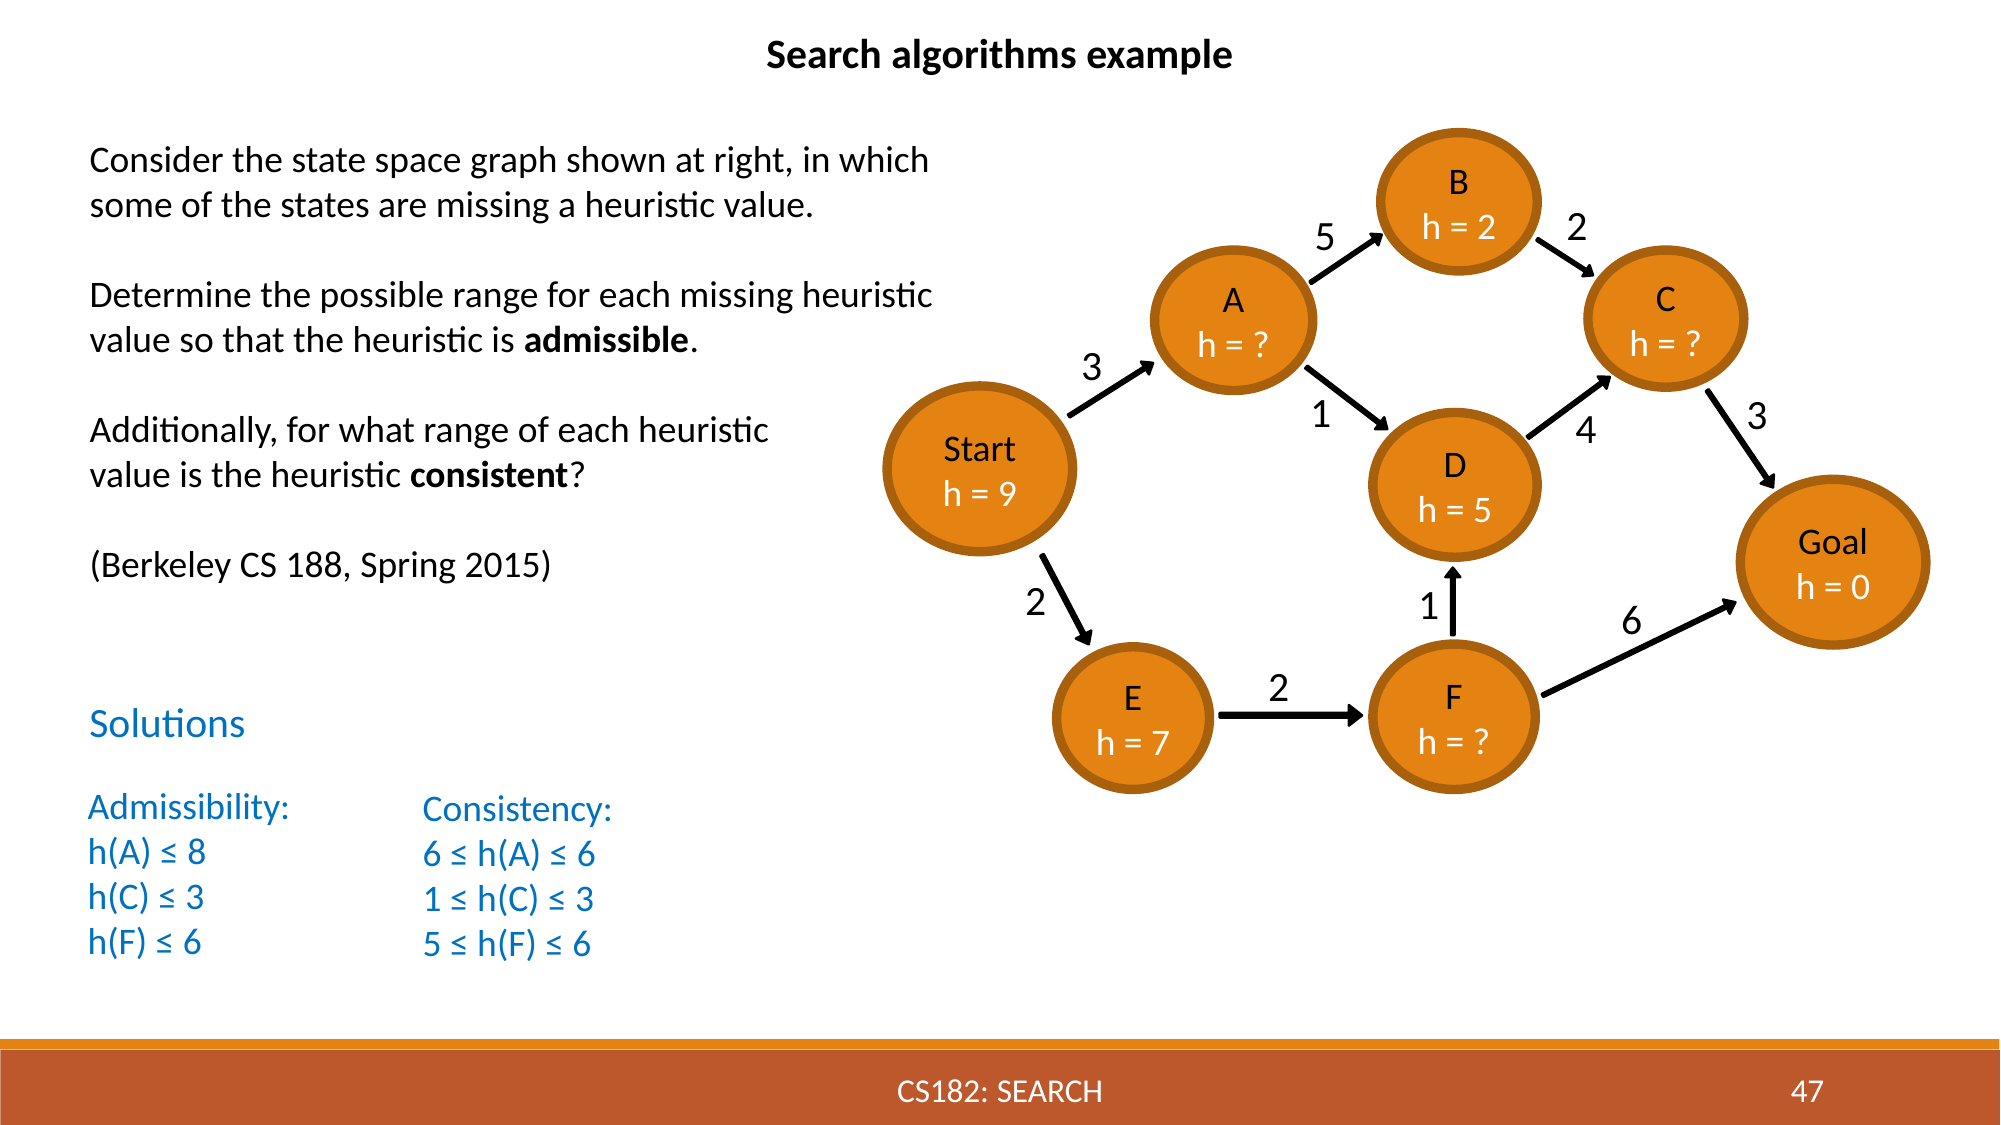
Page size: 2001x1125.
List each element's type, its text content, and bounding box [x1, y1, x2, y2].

text_box 4 [1560, 394, 1603, 460]
text_box 1 [1403, 570, 1446, 636]
text_box [1741, 446, 1776, 489]
text_box 1 [1295, 378, 1338, 444]
text_box D h = 5 [1371, 411, 1539, 559]
text_box Consistency: 6 ≤ h(A) ≤ 6 1 ≤ h(C) ≤ 3 5 ≤ h(F) ≤ 6 [407, 776, 888, 1016]
text_box [1308, 267, 1339, 286]
text_box 2 [1010, 566, 1053, 632]
text_box Consider the state space graph shown at right, in which some of the states are missing a heuristic value. Determine the possible range for each missing heuristic value so that the heuristic is admissible. Additionally, for what range of each heuristic value is the heuristic consistent? (Berkeley CS 188, Spring 2015) [74, 127, 986, 728]
text_box [1109, 360, 1155, 395]
text_box [1446, 566, 1462, 637]
text_box [1218, 703, 1364, 727]
text_box 2 [1551, 191, 1594, 257]
text_box [1342, 232, 1383, 265]
text_box B h = 2 [1379, 131, 1539, 273]
text_box 6 [1606, 585, 1649, 651]
text_box Solutions [74, 688, 446, 753]
text_box [1338, 387, 1389, 431]
text_box [1704, 388, 1731, 431]
text_box [1525, 410, 1560, 440]
text_box [1581, 375, 1612, 394]
text_box Goal h = 0 [1739, 477, 1928, 647]
text_box E h = 7 [1055, 645, 1211, 791]
text_box Admissibility: h(A) ≤ 8 h(C) ≤ 3 h(F) ≤ 6 [72, 775, 553, 1015]
text_box A h = ? [1153, 248, 1315, 392]
text_box 2 [1253, 651, 1296, 717]
text_box 3 [1066, 331, 1109, 396]
text_box [1053, 569, 1093, 646]
text_box Start h = 9 [986, 384, 1074, 553]
text_box [1559, 257, 1595, 278]
text_box [1540, 651, 1642, 699]
text_box 5 [1299, 201, 1342, 267]
text_box Search algorithms example [0, 19, 2000, 84]
text_box [1039, 552, 1052, 566]
text_box [1535, 236, 1551, 252]
slide_number 47 [1624, 1059, 1840, 1120]
text_box [1066, 396, 1107, 419]
text_box [1649, 598, 1737, 648]
text_box [1304, 364, 1326, 378]
text_box F h = ? [1371, 642, 1537, 791]
footer CS182: SEARCH [604, 1059, 1396, 1120]
text_box 3 [1731, 380, 1774, 446]
text_box C h = ? [1586, 248, 1746, 389]
